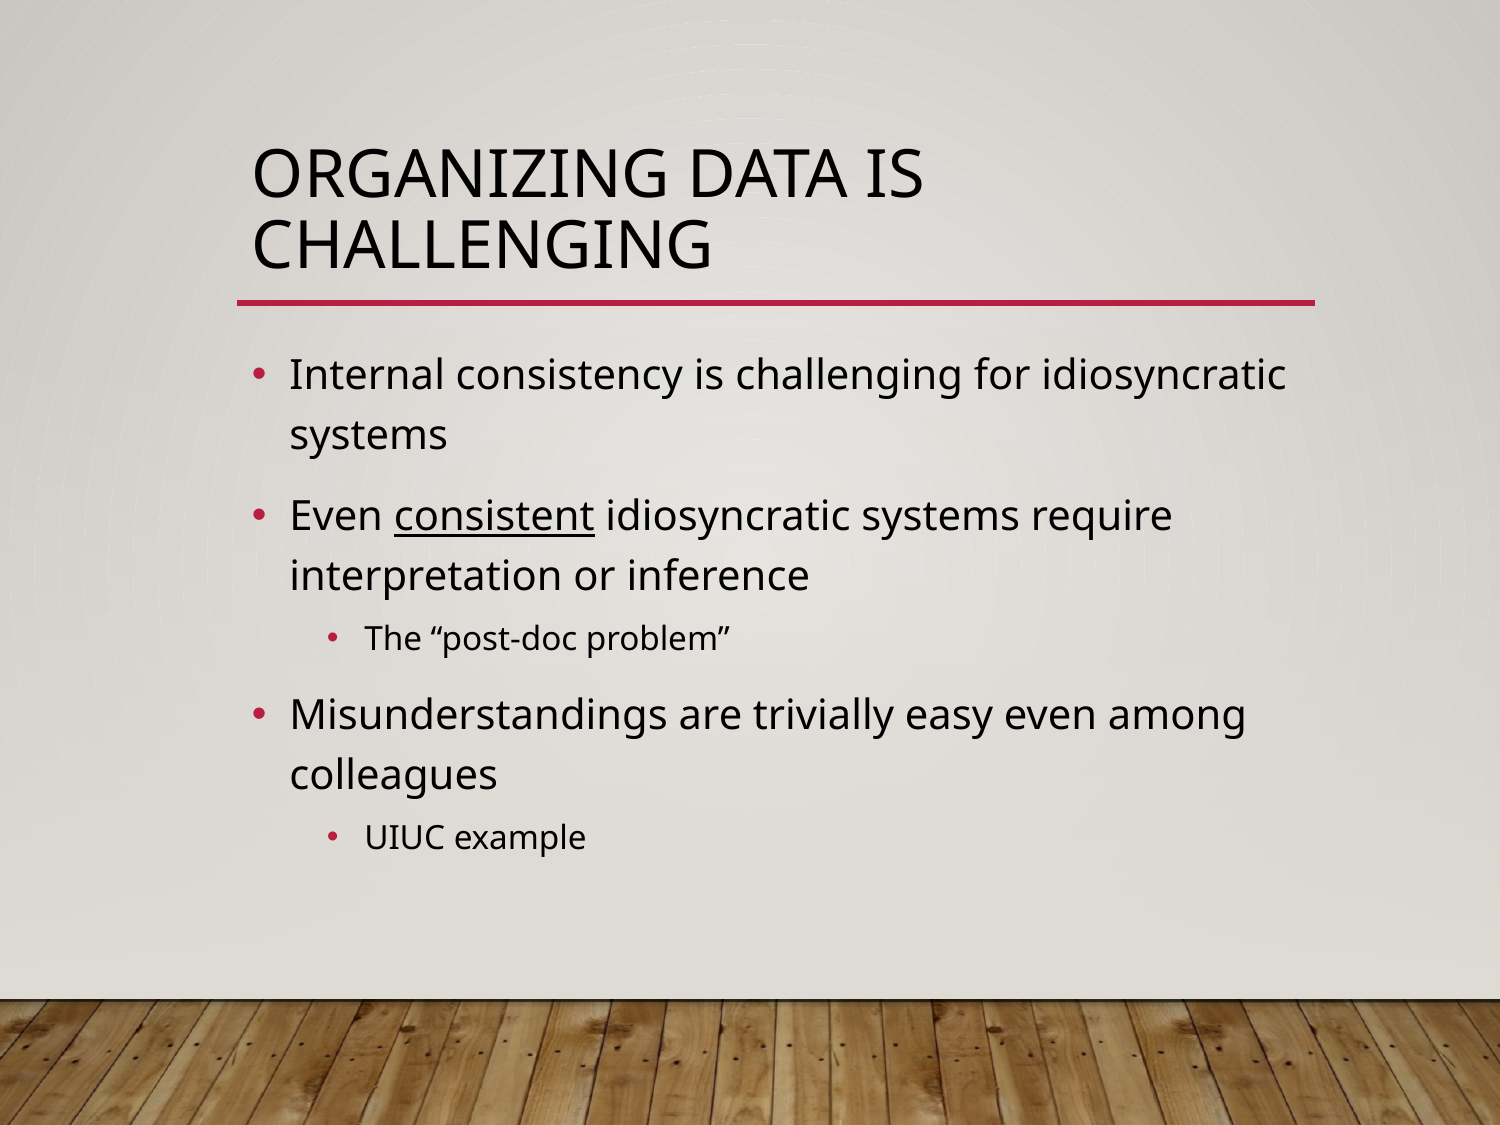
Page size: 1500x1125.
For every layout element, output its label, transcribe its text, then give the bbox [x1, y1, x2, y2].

title Organizing data is challenging [236, 131, 1315, 305]
list Internal consistency is challenging for idiosyncratic systems Even consistent idiosyncratic systems require interpretation or inference The “post-doc problem” Misunderstandings are trivially easy even among colleagues UIUC example [236, 330, 1315, 897]
picture [0, 999, 1500, 1125]
